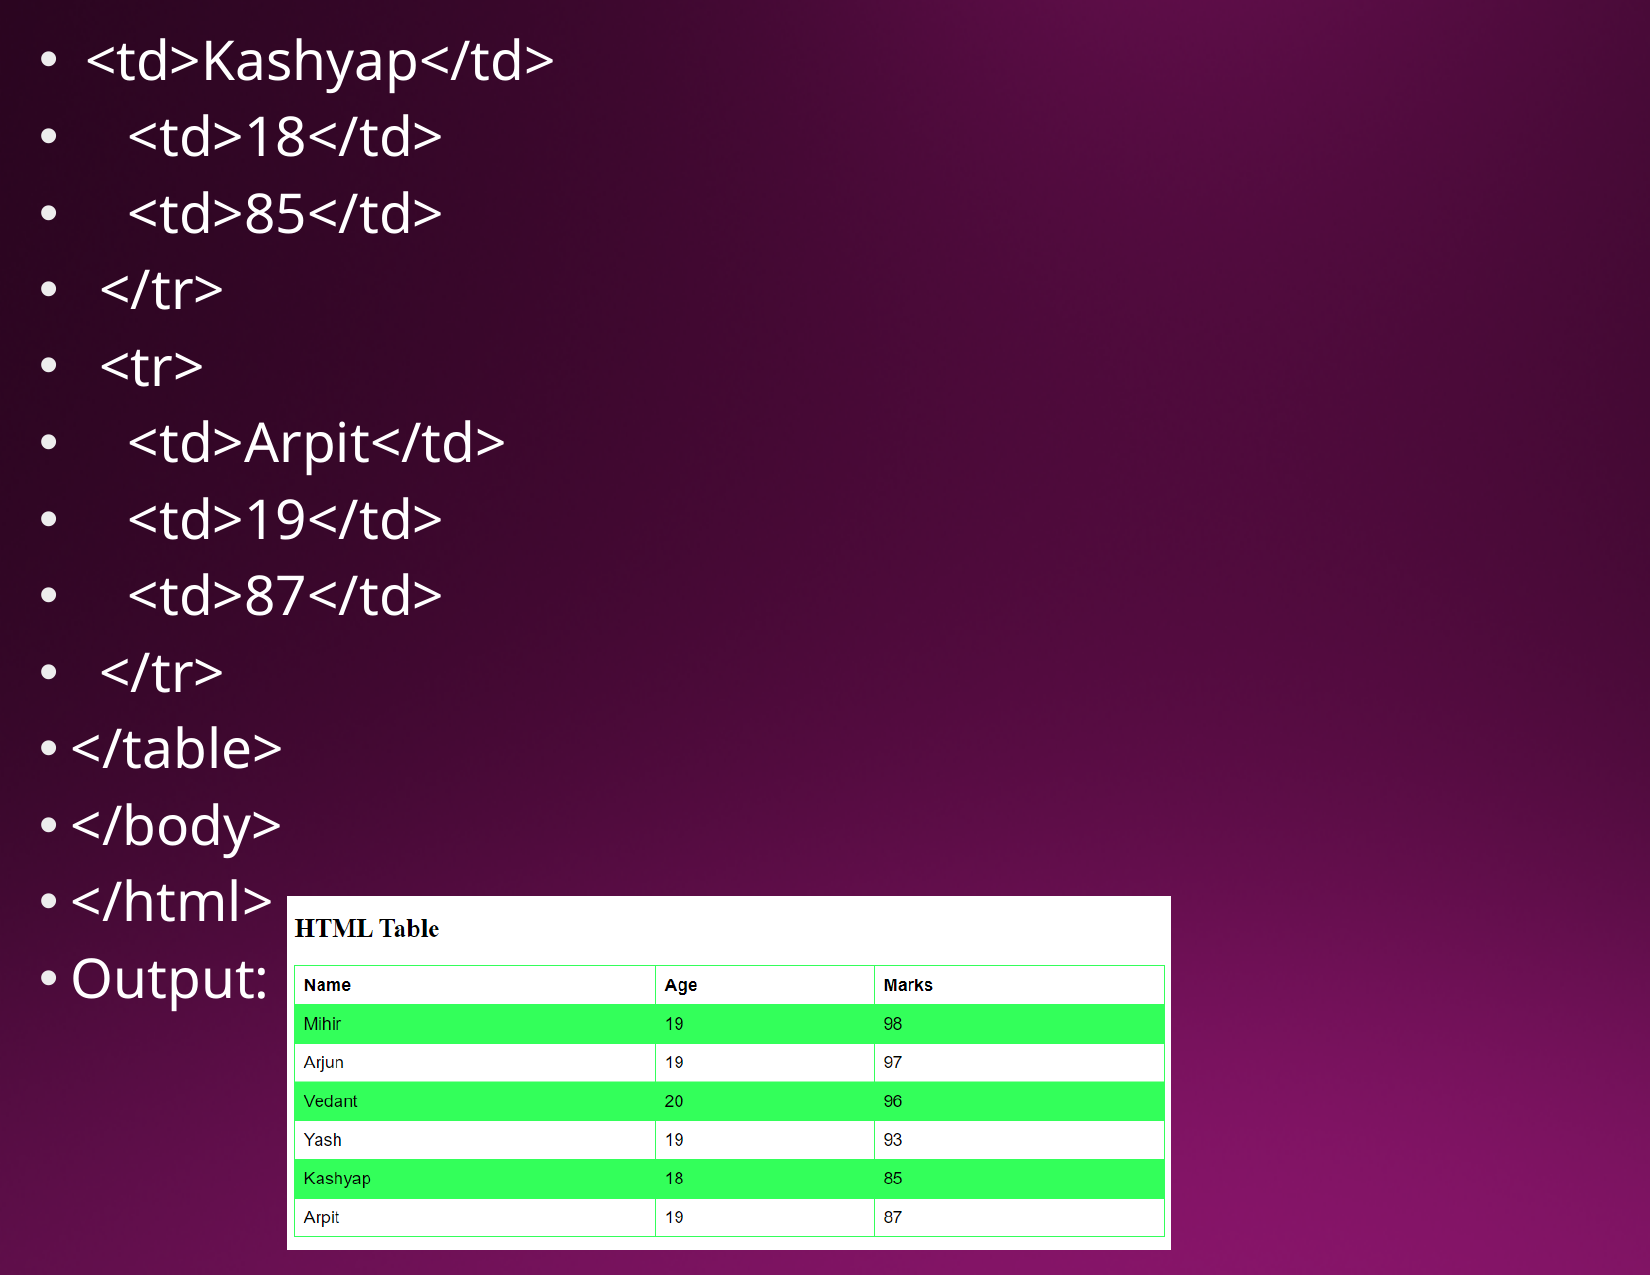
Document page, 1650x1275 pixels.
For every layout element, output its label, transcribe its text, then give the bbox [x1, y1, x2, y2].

picture [0, 0, 1650, 1275]
list <td>Kashyap</td> <td>18</td> <td>85</td> </tr> <tr> <td>Arpit</td> <td>19</td> <td>87</td> </tr> </table> </body> </html> Output: [24, 24, 1625, 1250]
